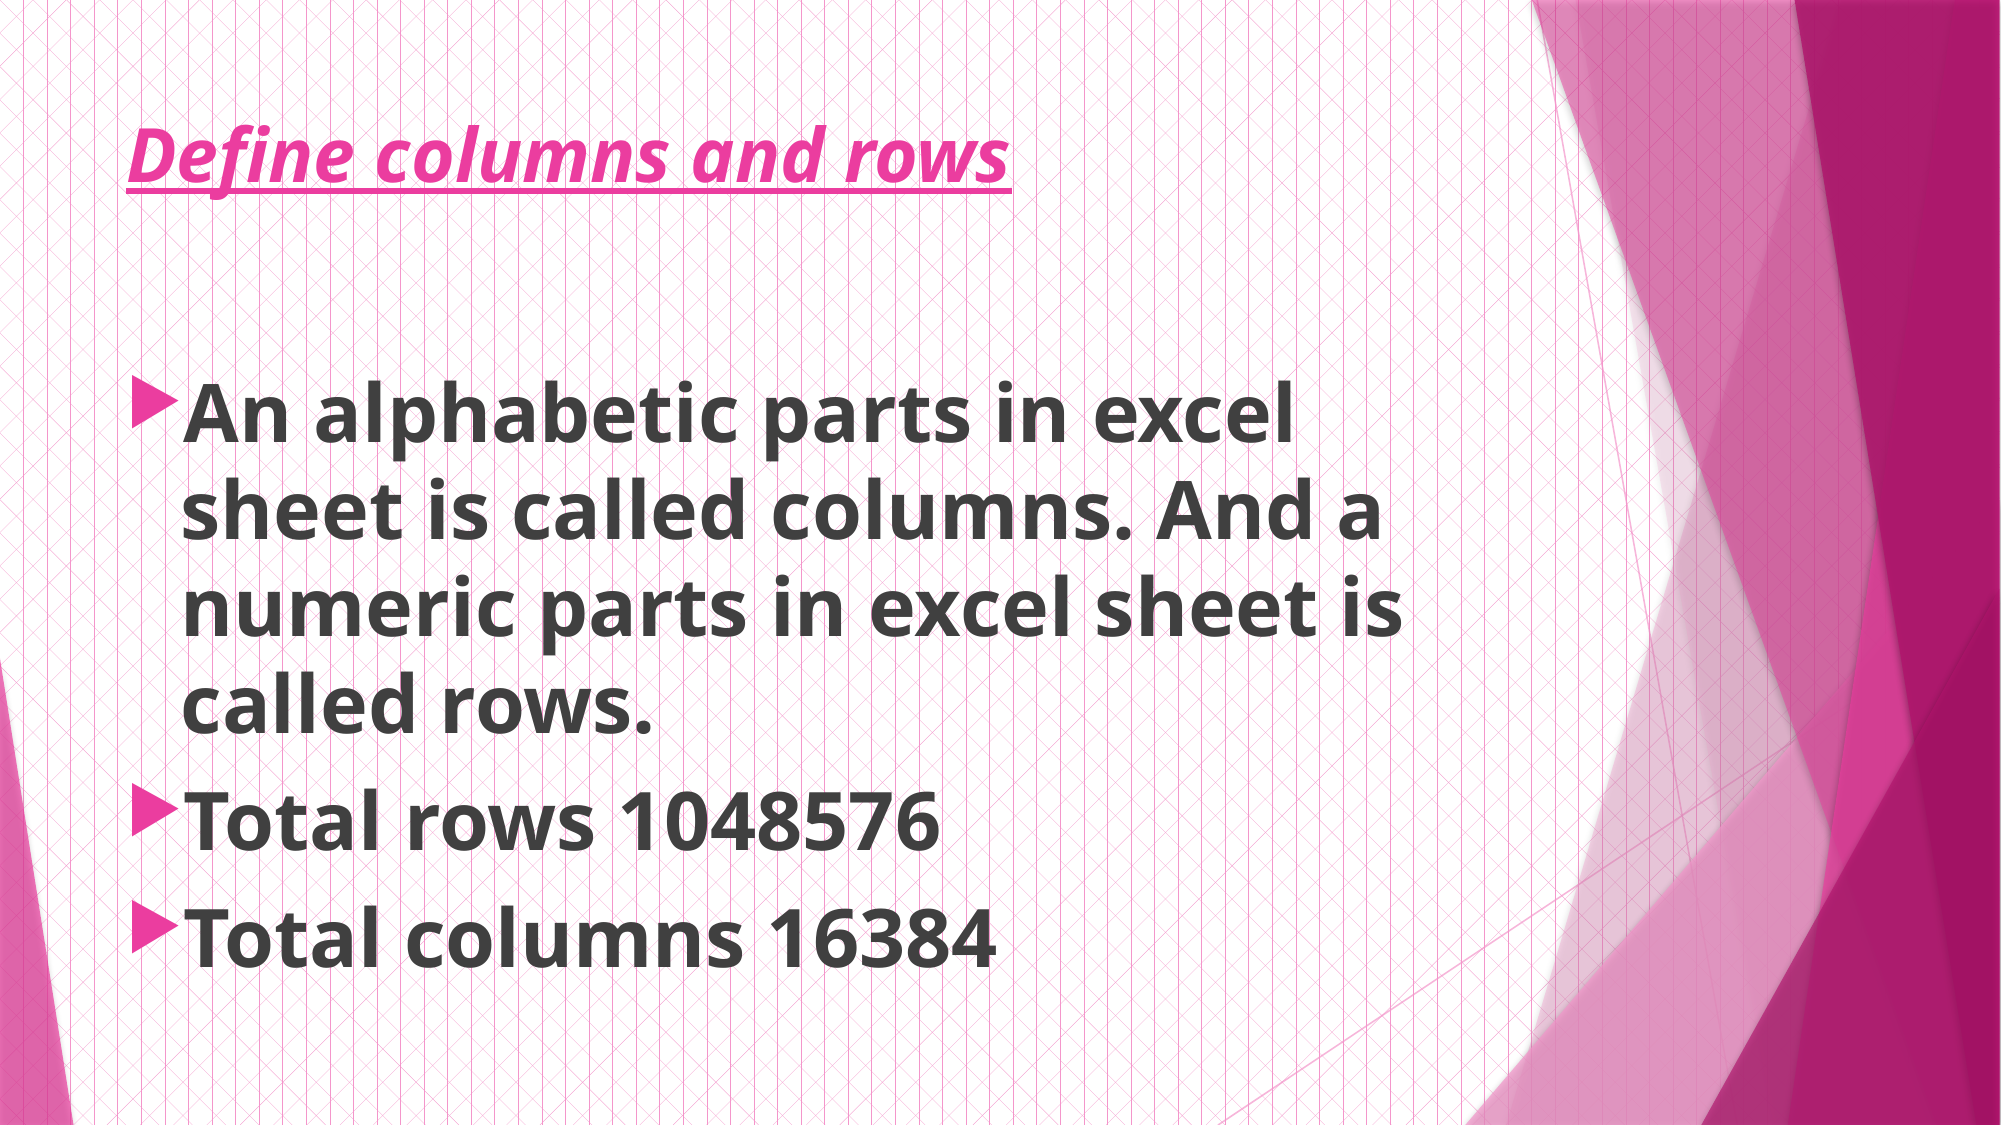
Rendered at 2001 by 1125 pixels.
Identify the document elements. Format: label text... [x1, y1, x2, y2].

title Define columns and rows [111, 99, 1522, 317]
list An alphabetic parts in excel sheet is called columns. And a numeric parts in excel sheet is called rows. Total rows 1048576 Total columns 16384 [111, 354, 1522, 992]
